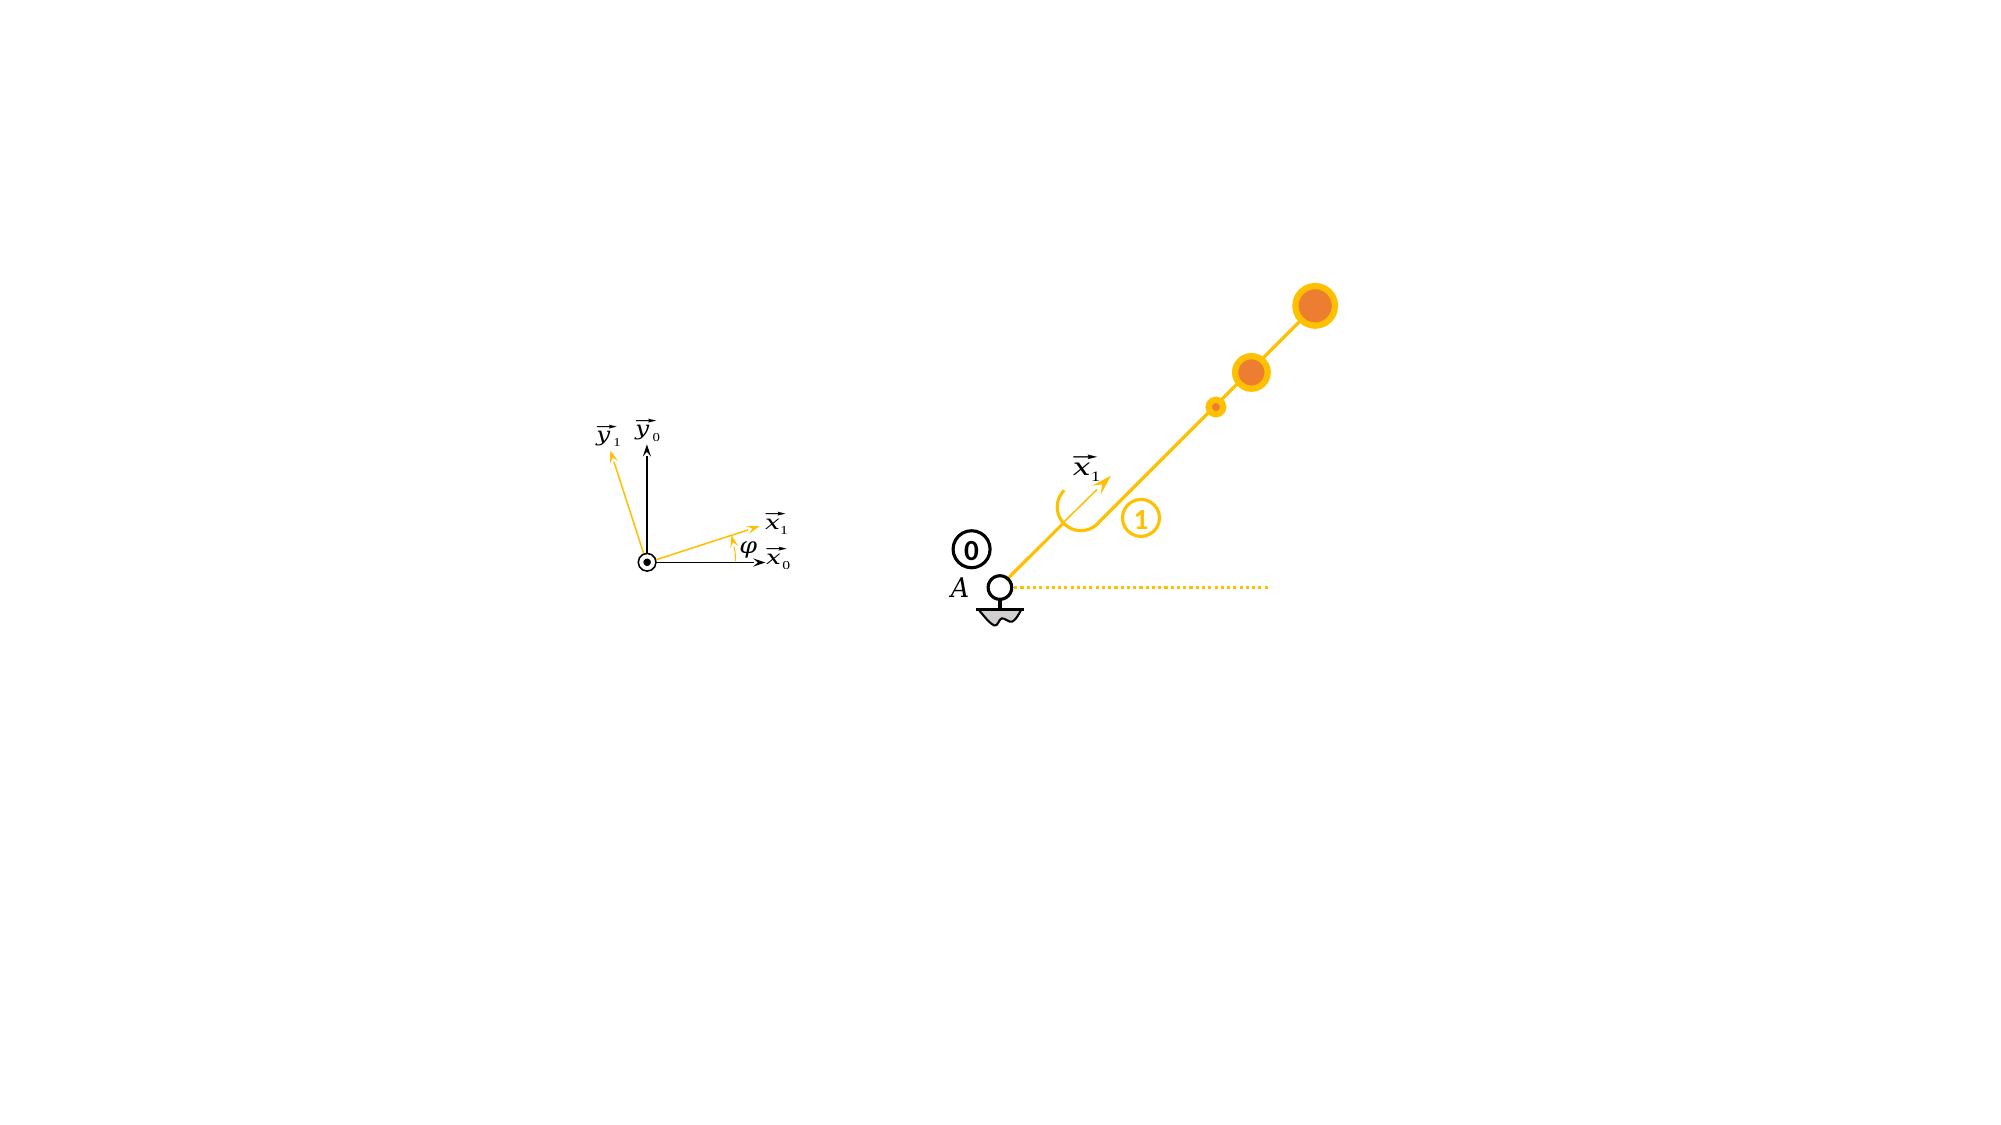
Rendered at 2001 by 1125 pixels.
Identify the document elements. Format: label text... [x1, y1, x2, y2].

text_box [1010, 475, 1112, 575]
text_box [987, 574, 1013, 599]
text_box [625, 429, 745, 548]
text_box [637, 552, 657, 573]
text_box [643, 558, 651, 567]
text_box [1044, 588, 1262, 652]
text_box [1262, 358, 1269, 386]
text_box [1044, 283, 1262, 587]
text_box [1294, 284, 1337, 327]
text_box 0 [952, 529, 992, 569]
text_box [976, 599, 1024, 626]
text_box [646, 444, 766, 563]
